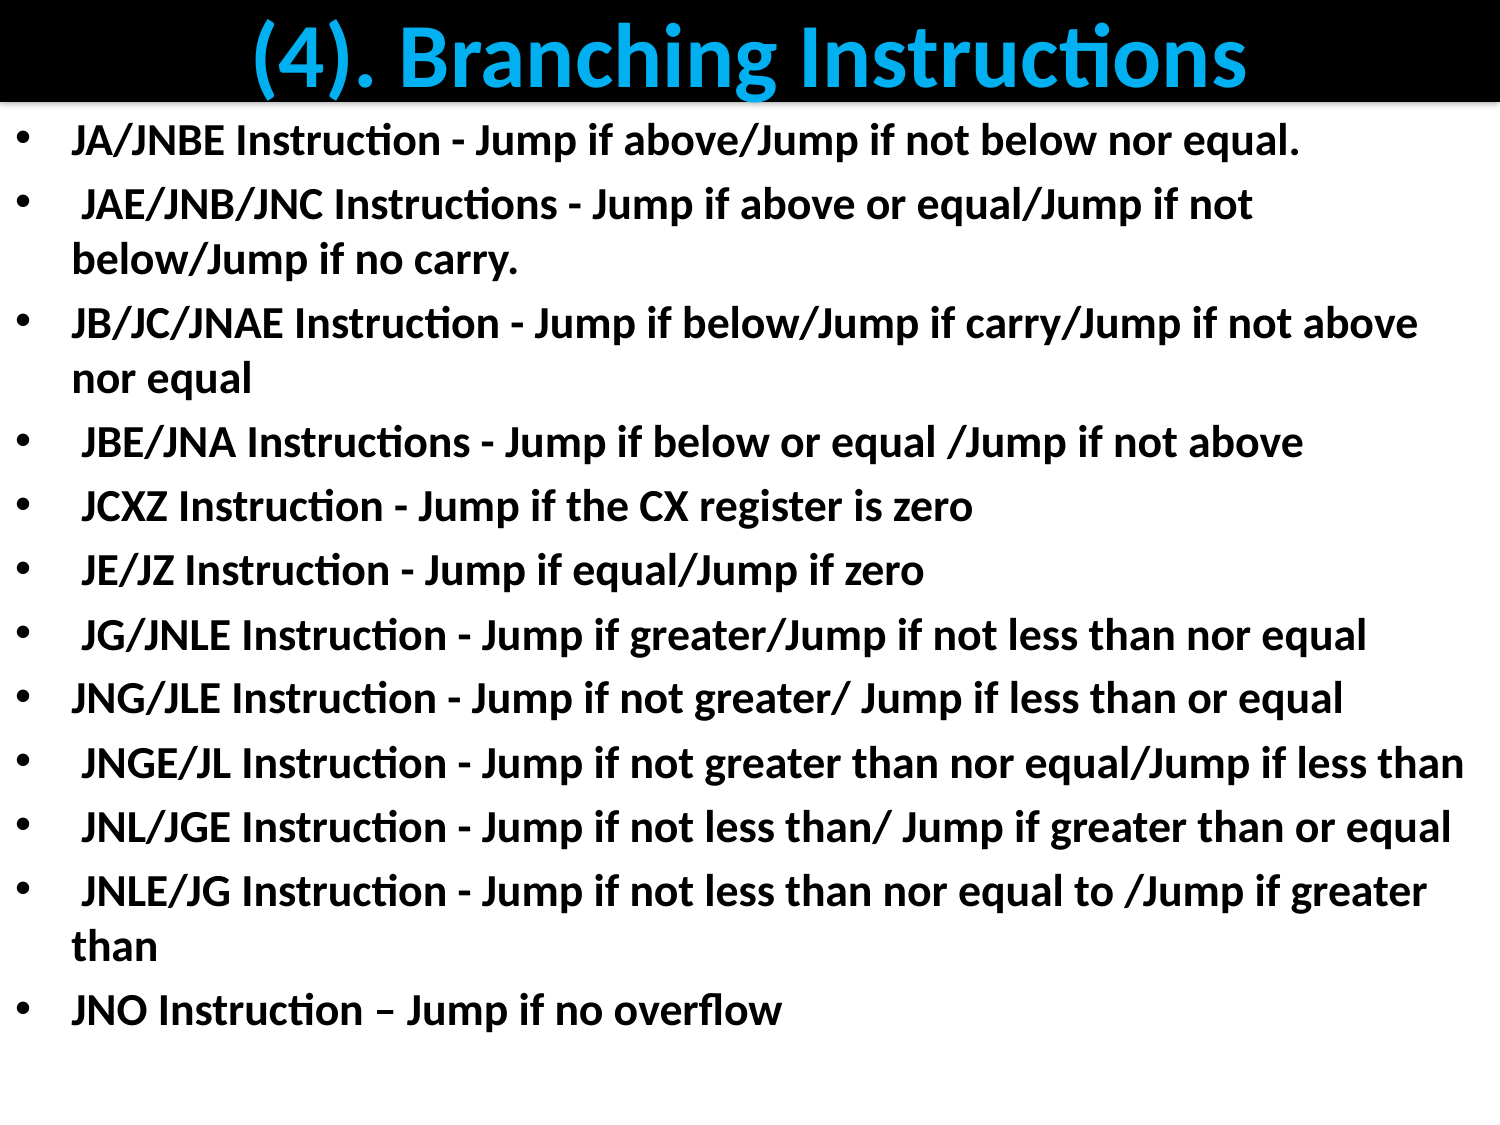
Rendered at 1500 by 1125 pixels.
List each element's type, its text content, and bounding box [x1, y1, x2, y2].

title (4). Branching Instructions [0, 0, 1500, 102]
list JA/JNBE Instruction - Jump if above/Jump if not below nor equal. JAE/JNB/JNC Instructions - Jump if above or equal/Jump if not below/Jump if no carry. JB/JC/JNAE Instruction - Jump if below/Jump if carry/Jump if not above nor equal JBE/JNA Instructions - Jump if below or equal /Jump if not above JCXZ Instruction - Jump if the CX register is zero JE/JZ Instruction - Jump if equal/Jump if zero JG/JNLE Instruction - Jump if greater/Jump if not less than nor equal JNG/JLE Instruction - Jump if not greater/ Jump if less than or equal JNGE/JL Instruction - Jump if not greater than nor equal/Jump if less than JNL/JGE Instruction - Jump if not less than/ Jump if greater than or equal JNLE/JG Instruction - Jump if not less than nor equal to /Jump if greater than JNO Instruction – Jump if no overflow [0, 109, 1500, 1071]
